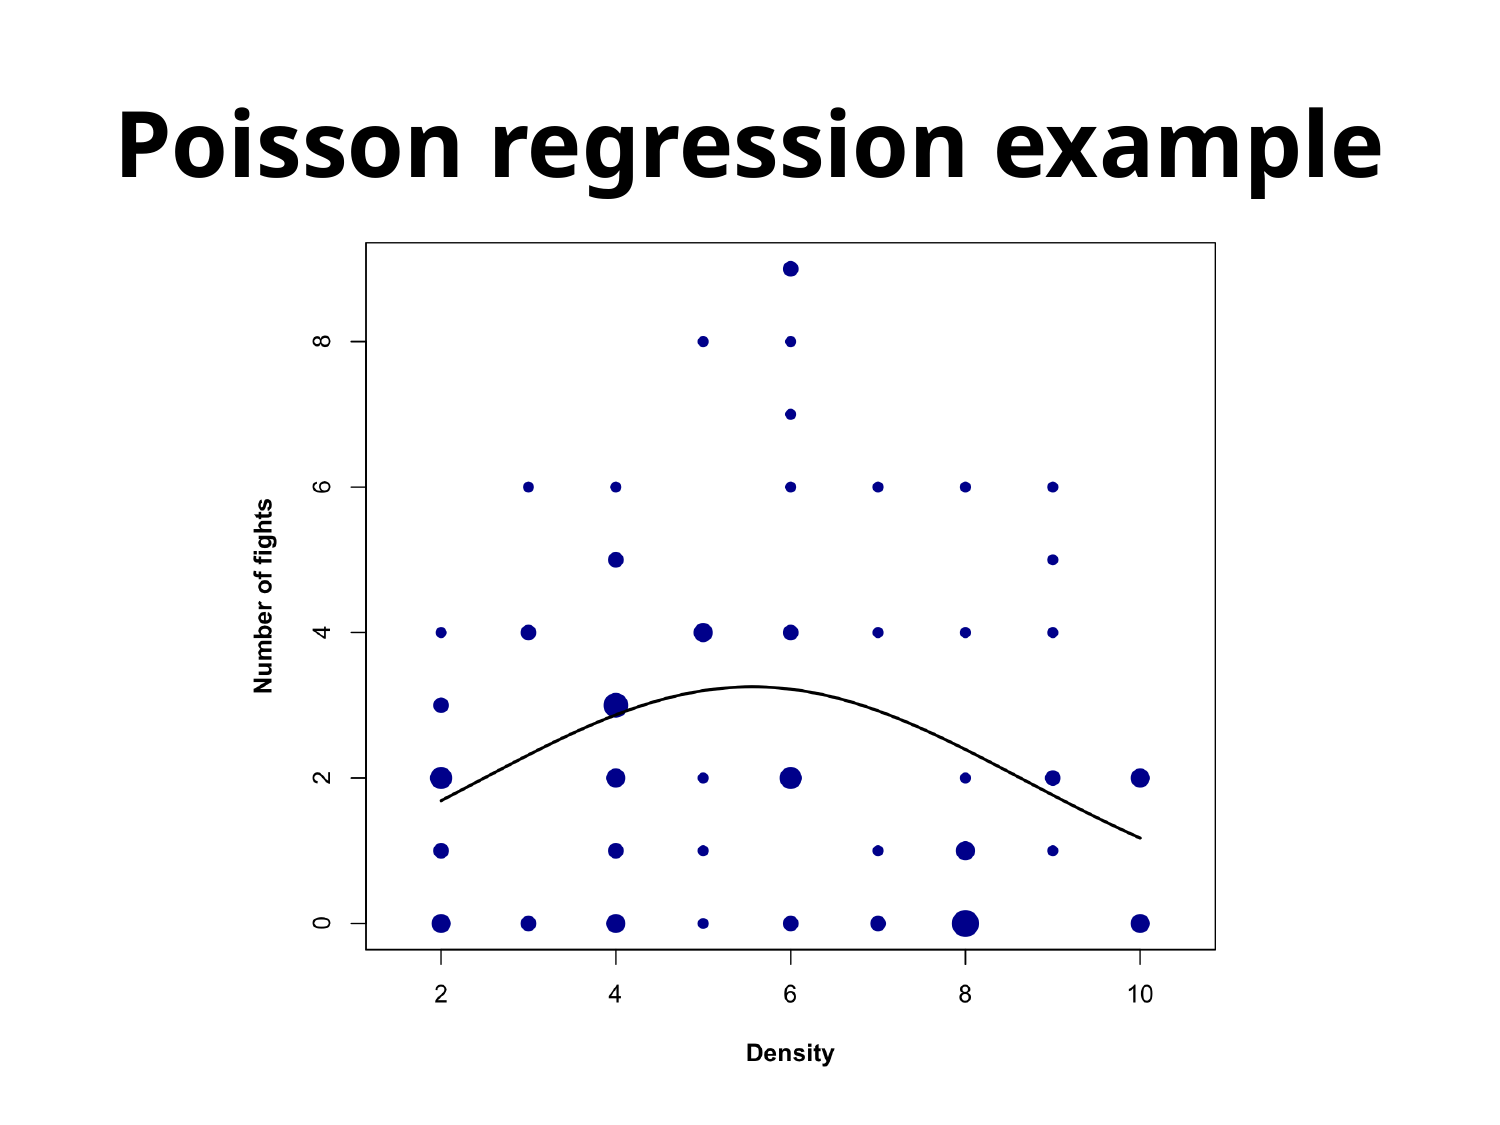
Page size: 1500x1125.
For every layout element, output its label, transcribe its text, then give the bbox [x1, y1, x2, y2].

text_box Poisson regression example [74, 78, 1425, 203]
picture [247, 222, 1253, 1077]
